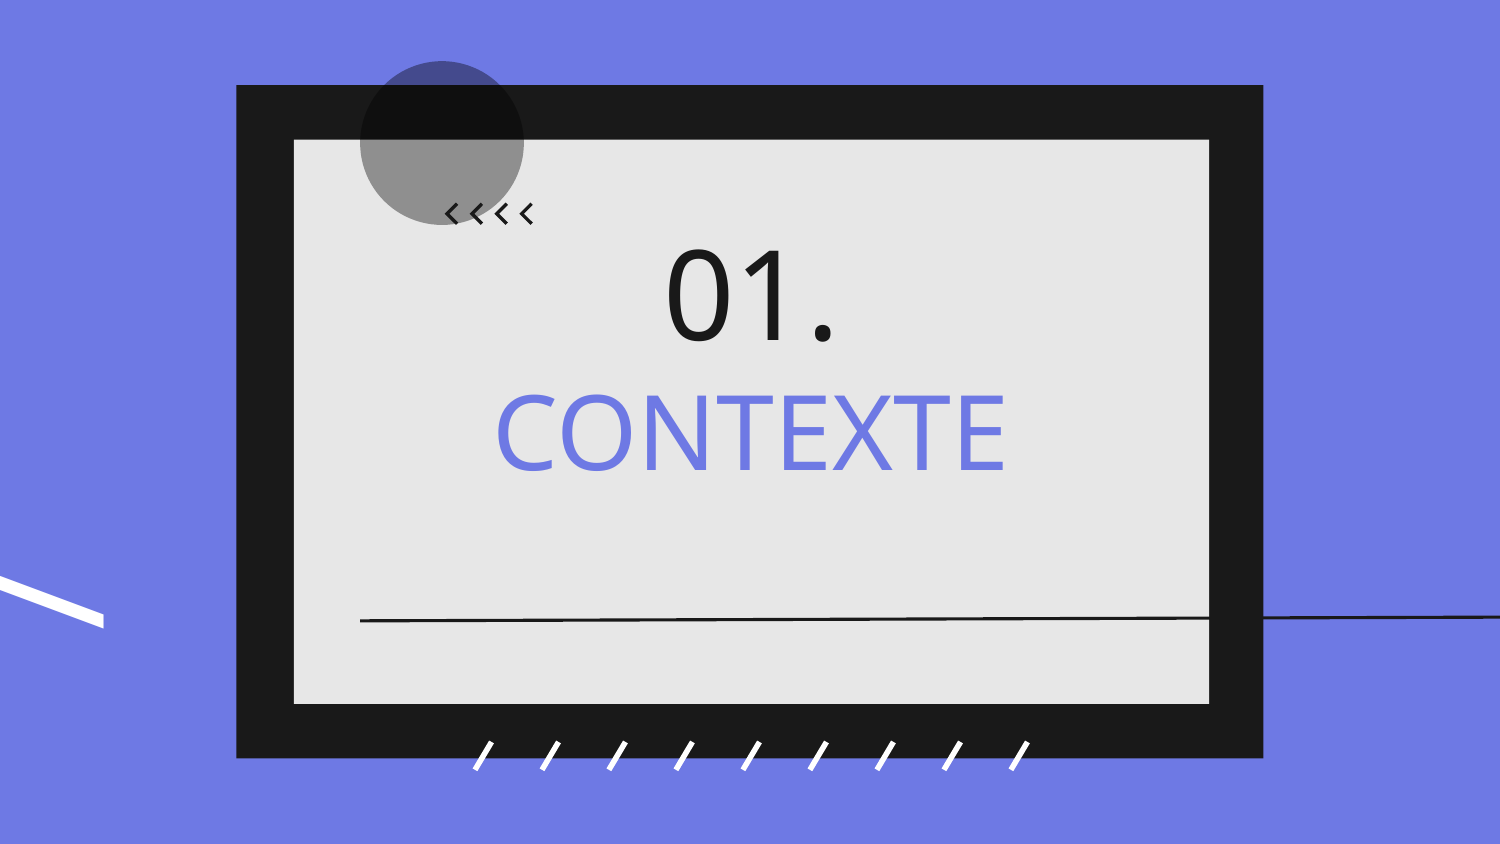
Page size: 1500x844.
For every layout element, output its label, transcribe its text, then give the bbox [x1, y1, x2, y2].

text_box [293, 139, 1210, 704]
text_box [360, 61, 524, 225]
text_box [236, 85, 1264, 759]
title 01. [596, 221, 906, 360]
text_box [359, 616, 1500, 622]
title CONTEXTE [345, 359, 1157, 498]
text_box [444, 202, 534, 226]
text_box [472, 740, 1031, 772]
